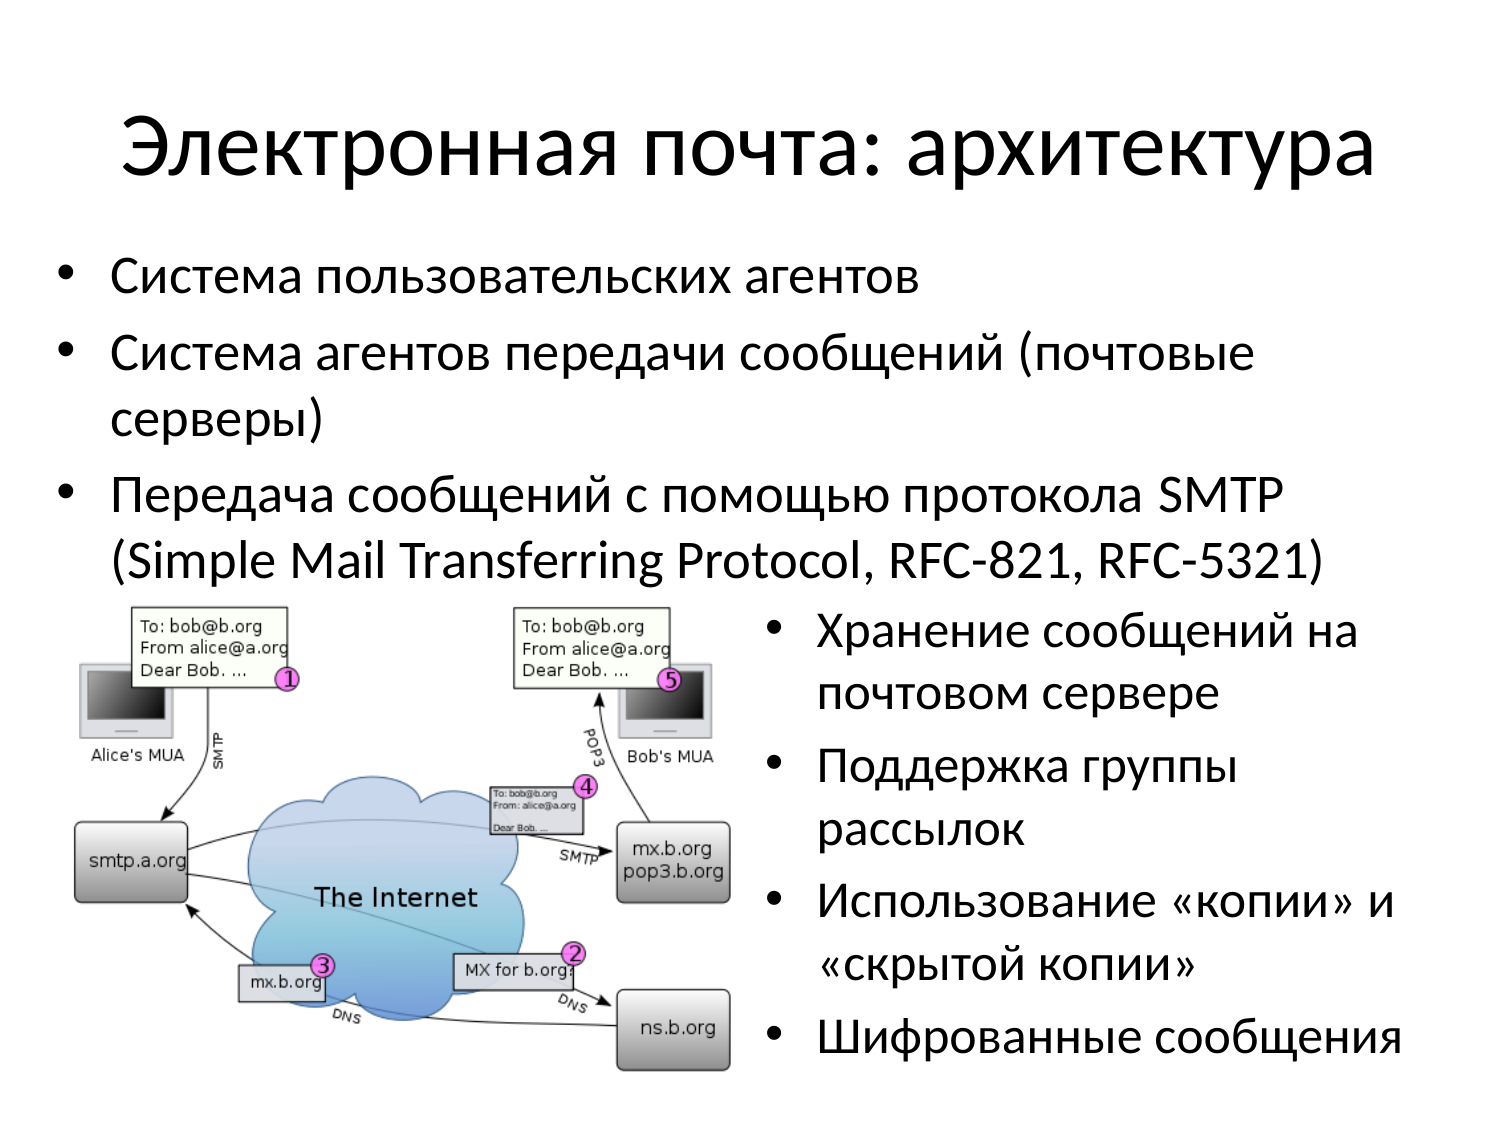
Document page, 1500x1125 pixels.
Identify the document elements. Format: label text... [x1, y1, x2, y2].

title Электронная почта: архитектура [75, 45, 1425, 233]
text_box Система пользовательских агентов Система агентов передачи сообщений (почтовые серверы) Передача сообщений с помощью протокола SMTP (Simple Mail Transferring Protocol, RFC-821, RFC-5321) [41, 231, 1377, 598]
text_box Хранение сообщений на почтовом сервере Поддержка группы рассылок Использование «копии» и «скрытой копии» Шифрованные сообщения [754, 587, 1436, 1083]
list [52, 585, 753, 1095]
